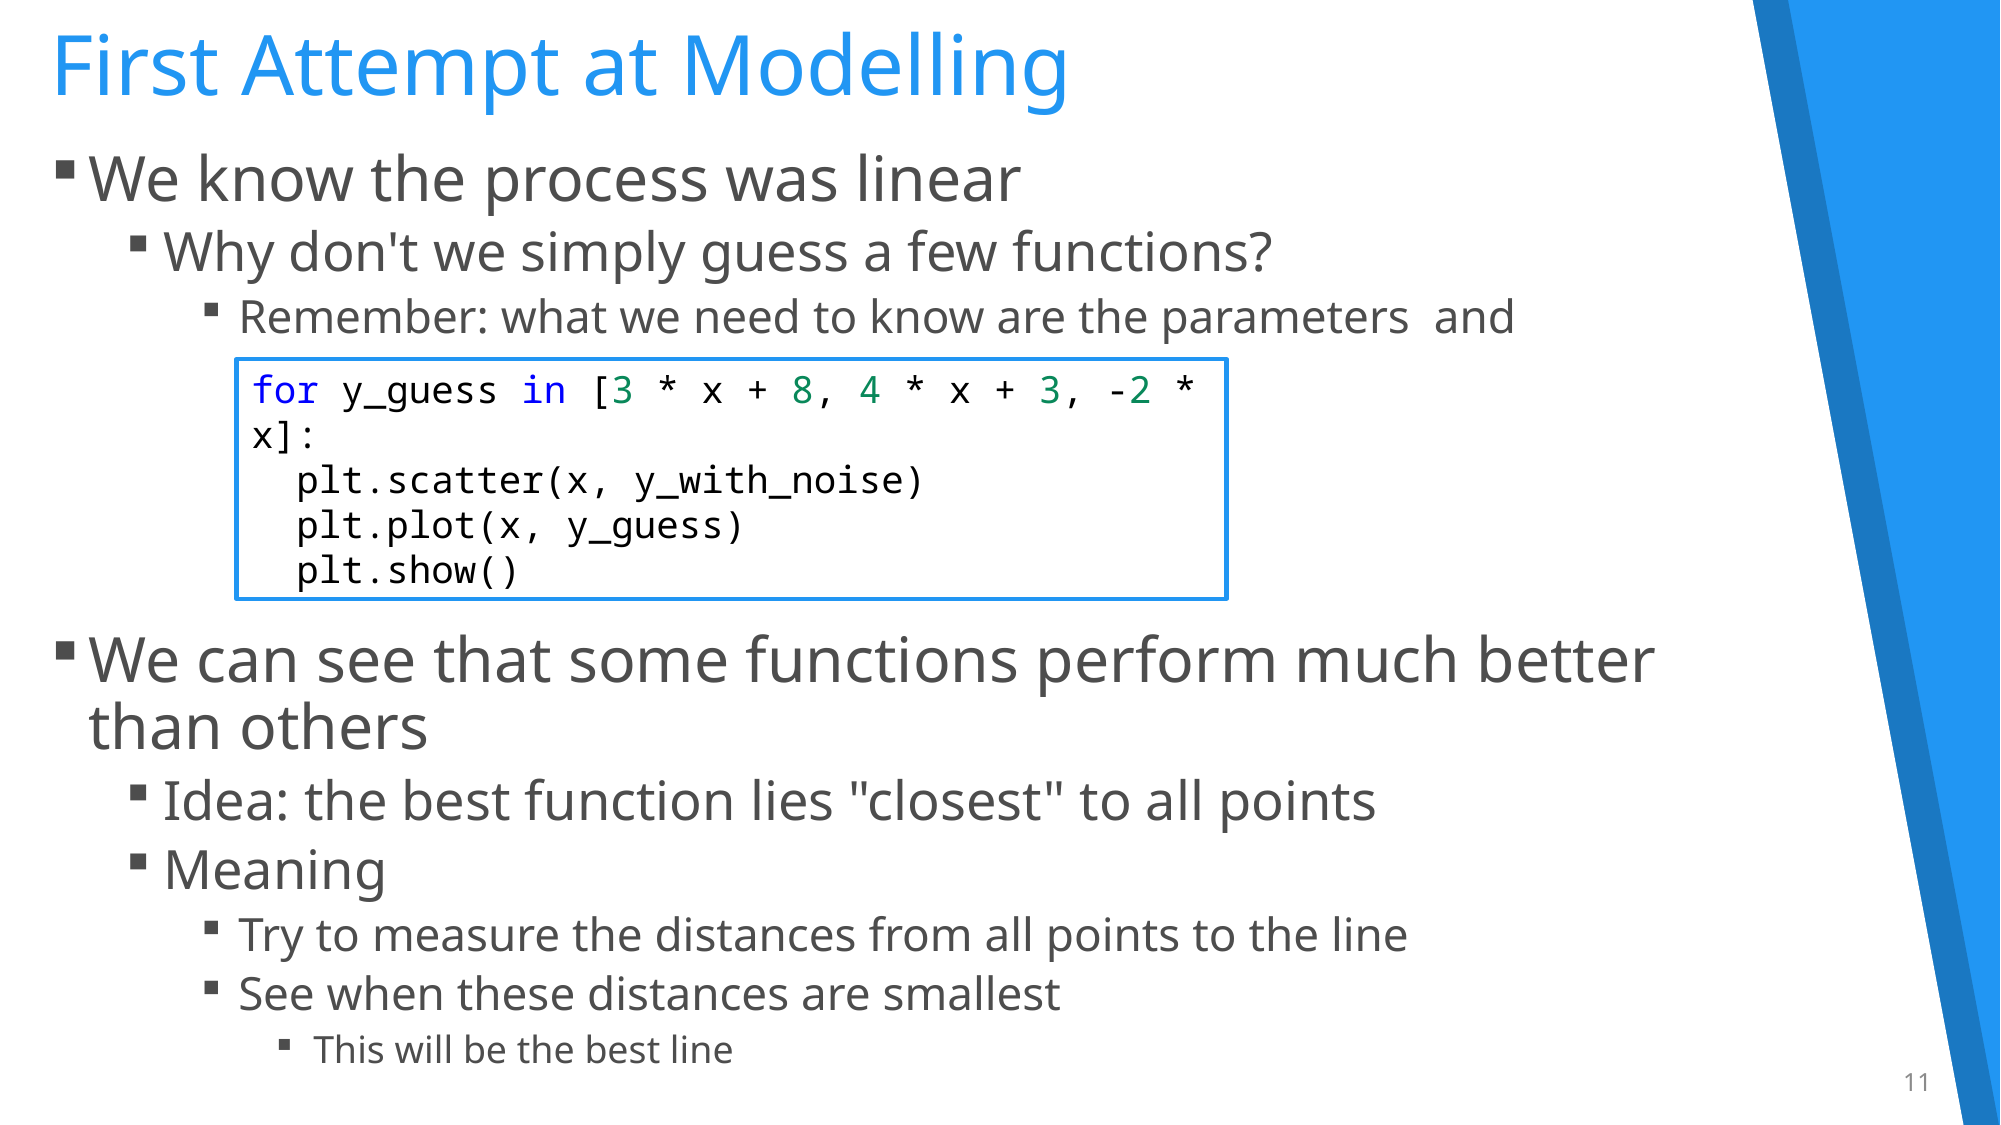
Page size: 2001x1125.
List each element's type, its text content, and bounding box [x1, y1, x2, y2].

text_box for y_guess in [3 * x + 8, 4 * x + 3, -2 * x]: plt.scatter(x, y_with_noise) plt.plot(x, y_guess) plt.show() [236, 359, 1227, 599]
title First Attempt at Modelling [35, 0, 1959, 137]
slide_number 11 [1877, 1053, 1947, 1114]
